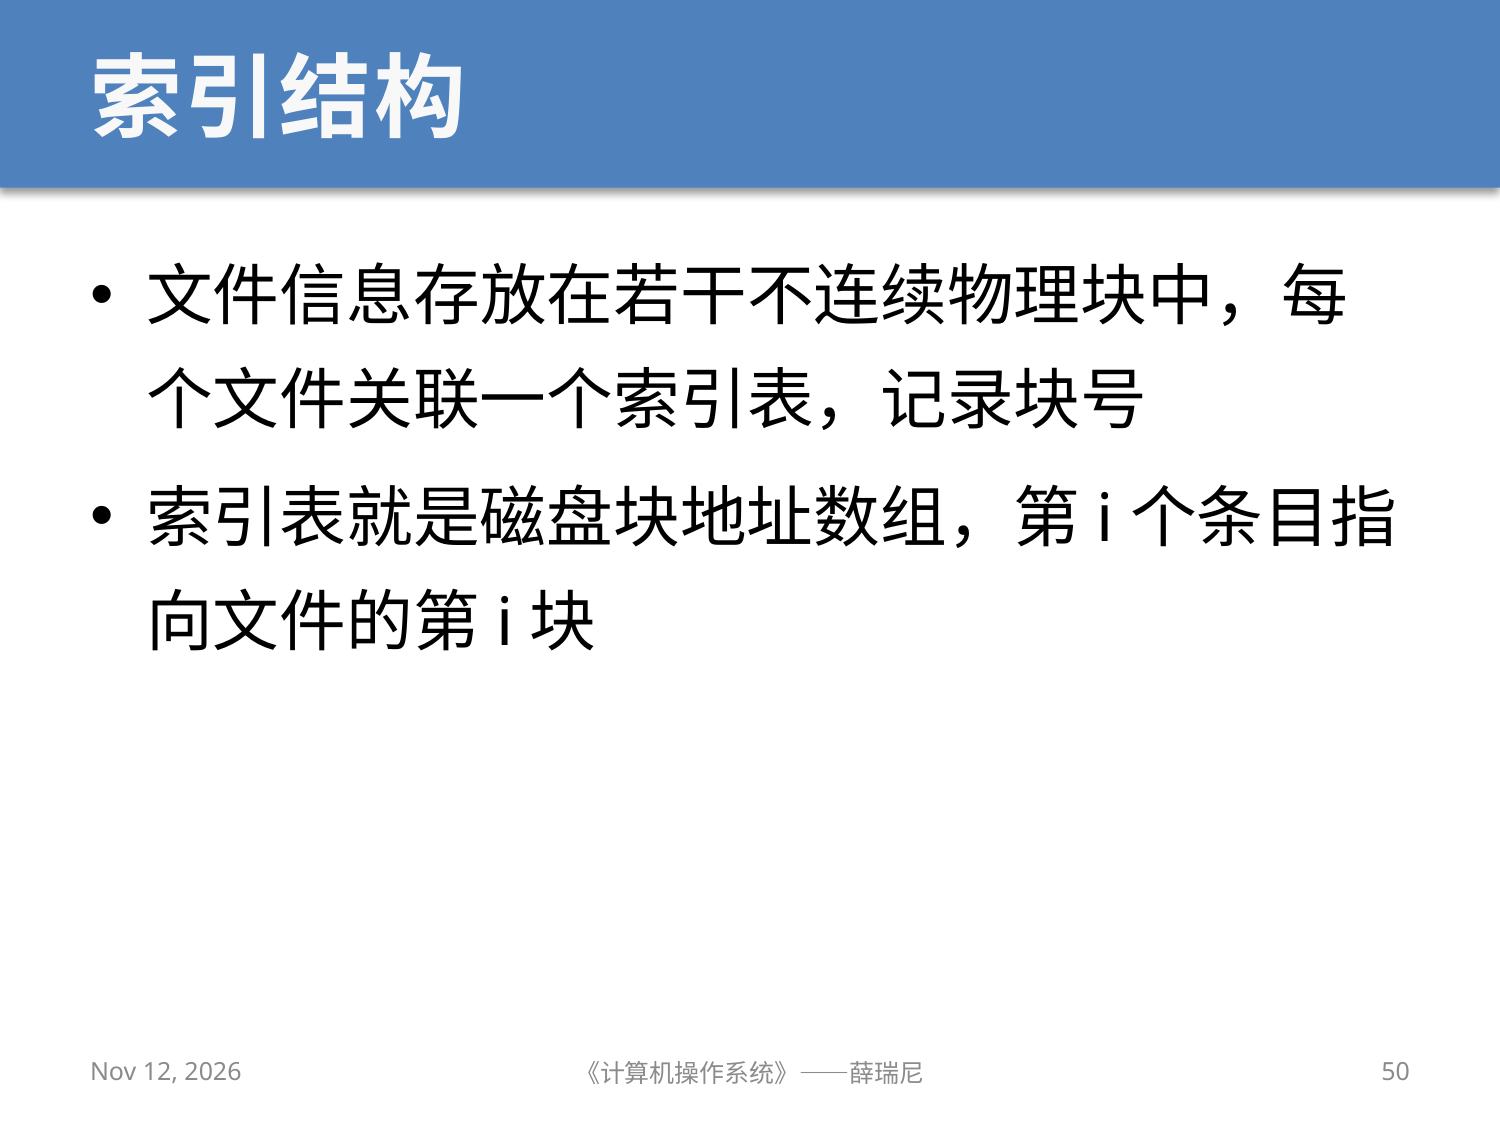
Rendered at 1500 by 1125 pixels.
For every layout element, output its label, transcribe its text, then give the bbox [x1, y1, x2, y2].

title 索引结构 [75, 0, 1425, 188]
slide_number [75, 1042, 425, 1103]
footer 《计算机操作系统》——薛瑞尼 [512, 1042, 988, 1103]
slide_number 50 [1074, 1042, 1425, 1103]
list 文件信息存放在若干不连续物理块中，每个文件关联一个索引表，记录块号 索引表就是磁盘块地址数组，第i个条目指向文件的第i块 [75, 221, 1425, 1021]
